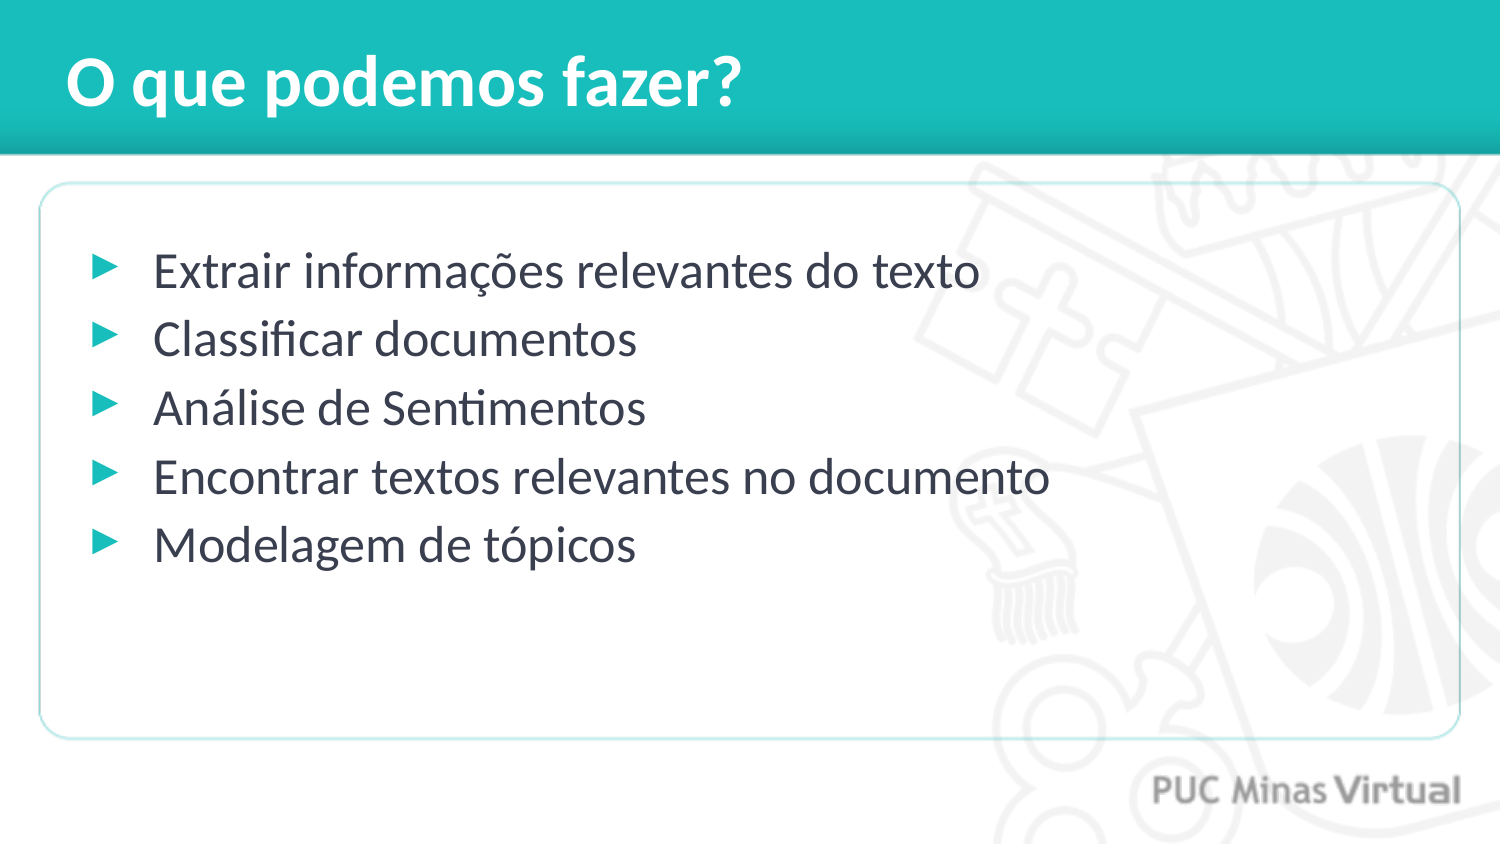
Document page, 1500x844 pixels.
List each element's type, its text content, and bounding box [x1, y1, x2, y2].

picture [0, 0, 1500, 844]
title O que podemos fazer? [51, 16, 1459, 139]
text_box Extrair informações relevantes do texto Classificar documentos Análise de Sentimentos Encontrar textos relevantes no documento Modelagem de tópicos [63, 222, 1446, 581]
